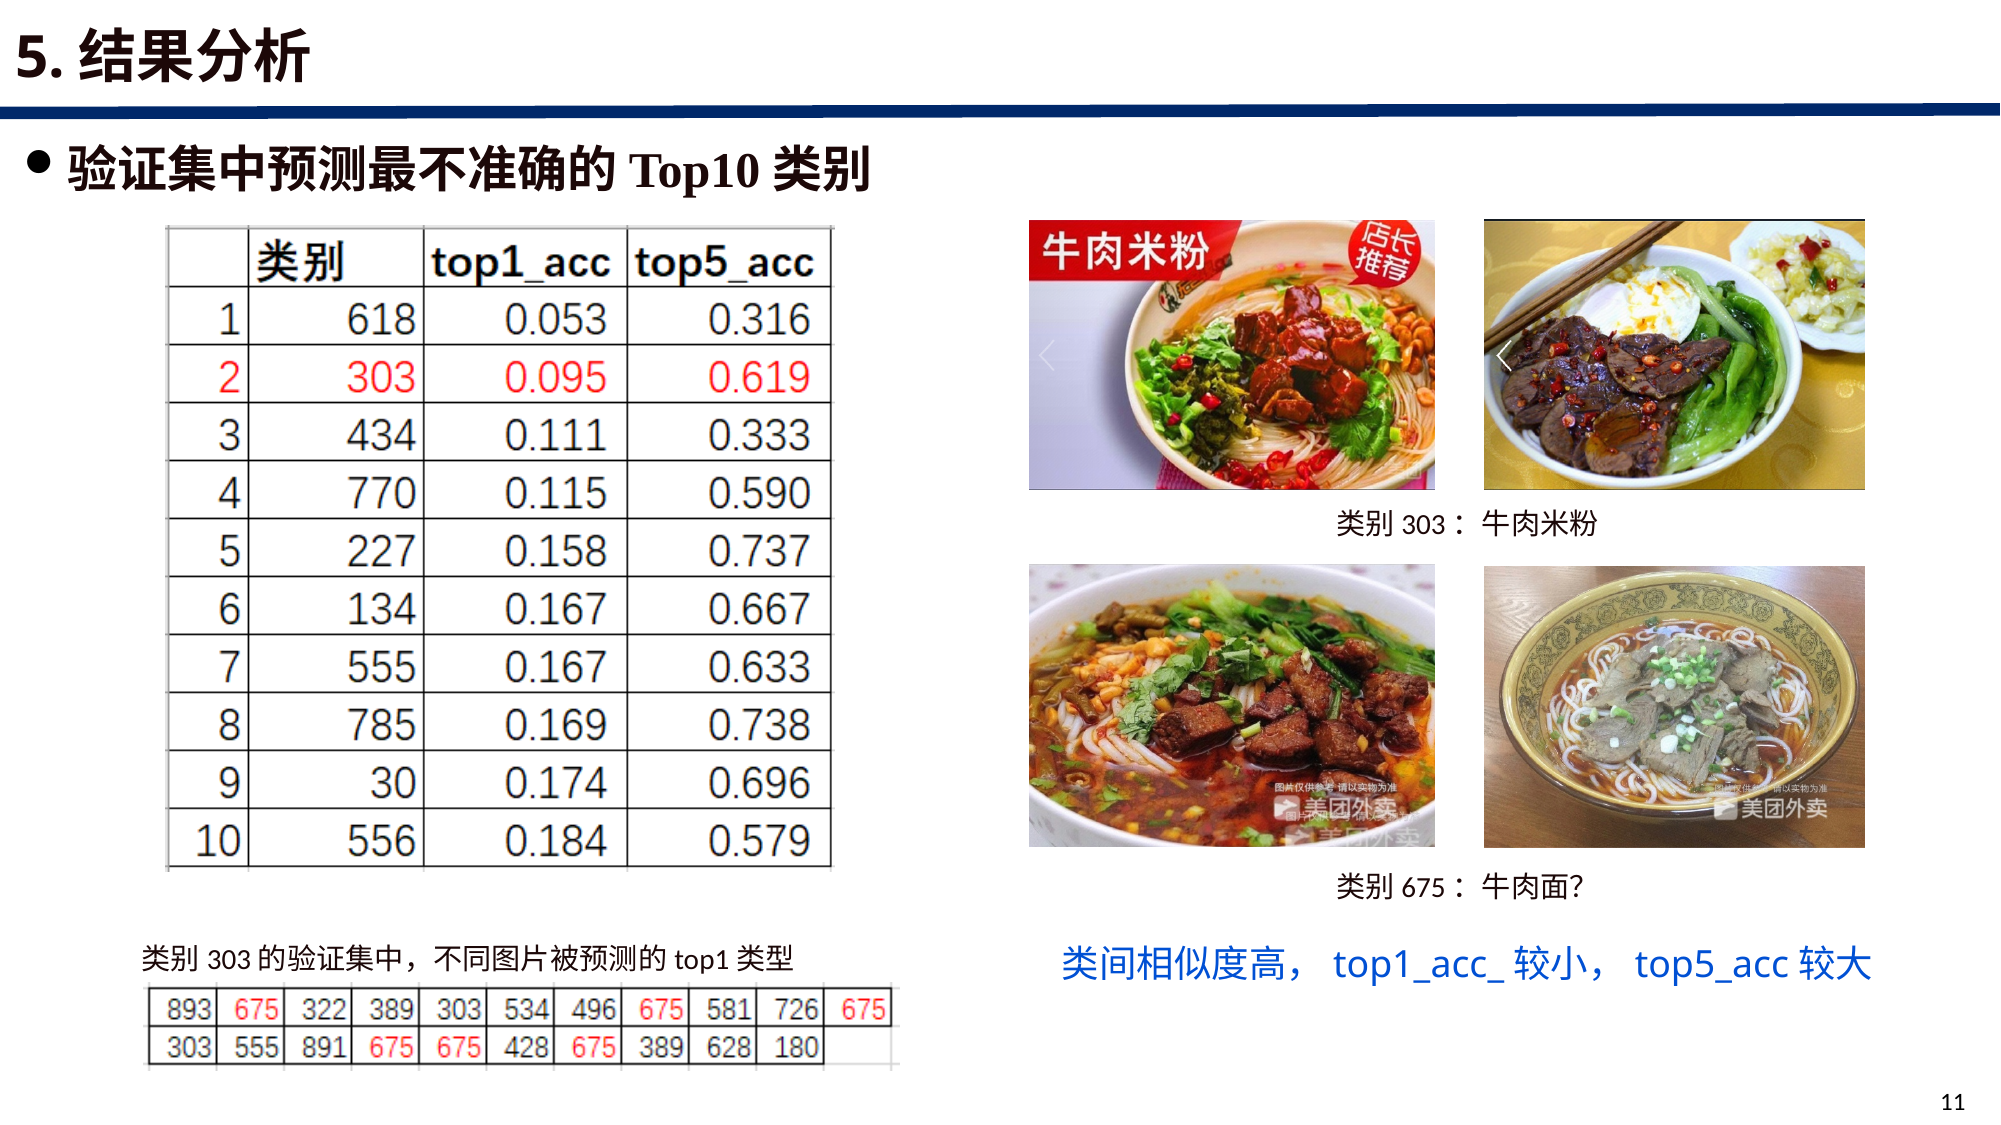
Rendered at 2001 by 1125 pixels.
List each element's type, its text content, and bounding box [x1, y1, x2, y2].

text_box 类间相似度高，top1_acc_较小，top5_acc较大 [1046, 932, 1889, 993]
picture [1029, 220, 1435, 490]
picture [1029, 564, 1435, 847]
picture [143, 982, 900, 1071]
text_box 类别303：牛肉米粉 [1321, 498, 1614, 548]
text_box 类别675：牛肉面？ [1321, 861, 1614, 912]
title 5.结果分析 [0, 7, 2000, 102]
picture [1484, 219, 1865, 490]
list 验证集中预测最不准确的Top10类别 [0, 125, 2000, 220]
picture [1484, 566, 1865, 848]
picture [165, 225, 835, 872]
text_box 类别303的验证集中，不同图片被预测的top1类型 [126, 932, 810, 983]
